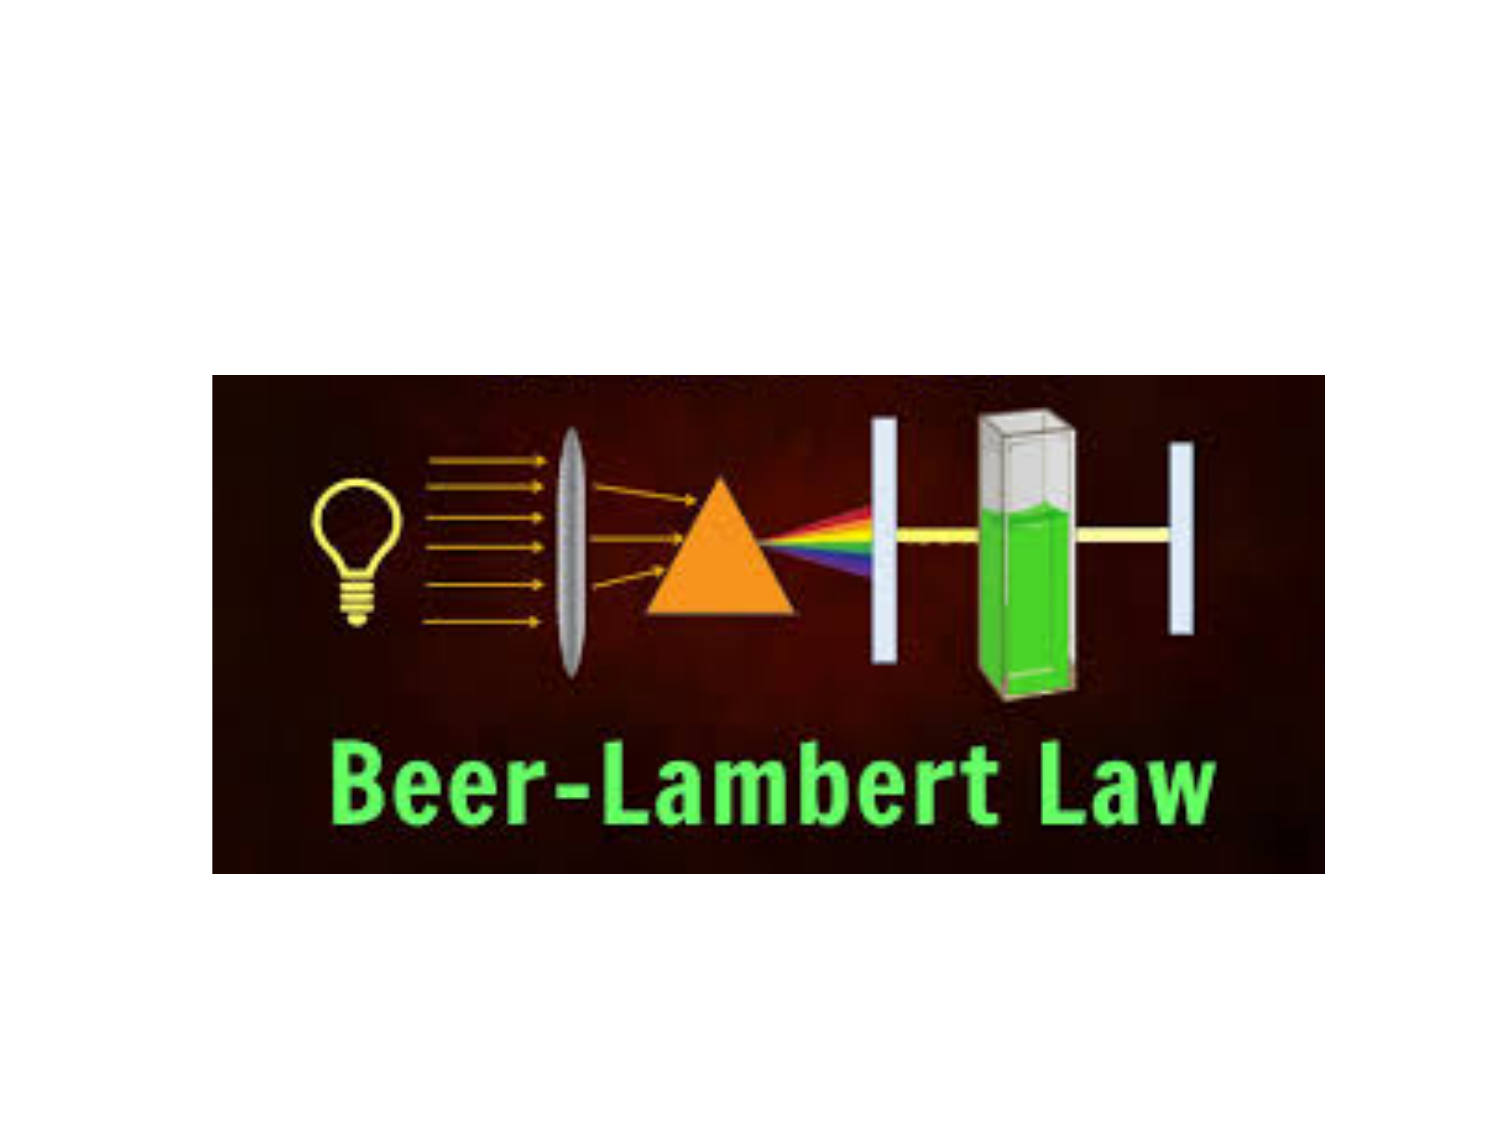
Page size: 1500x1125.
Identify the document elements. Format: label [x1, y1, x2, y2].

picture [212, 374, 1326, 875]
